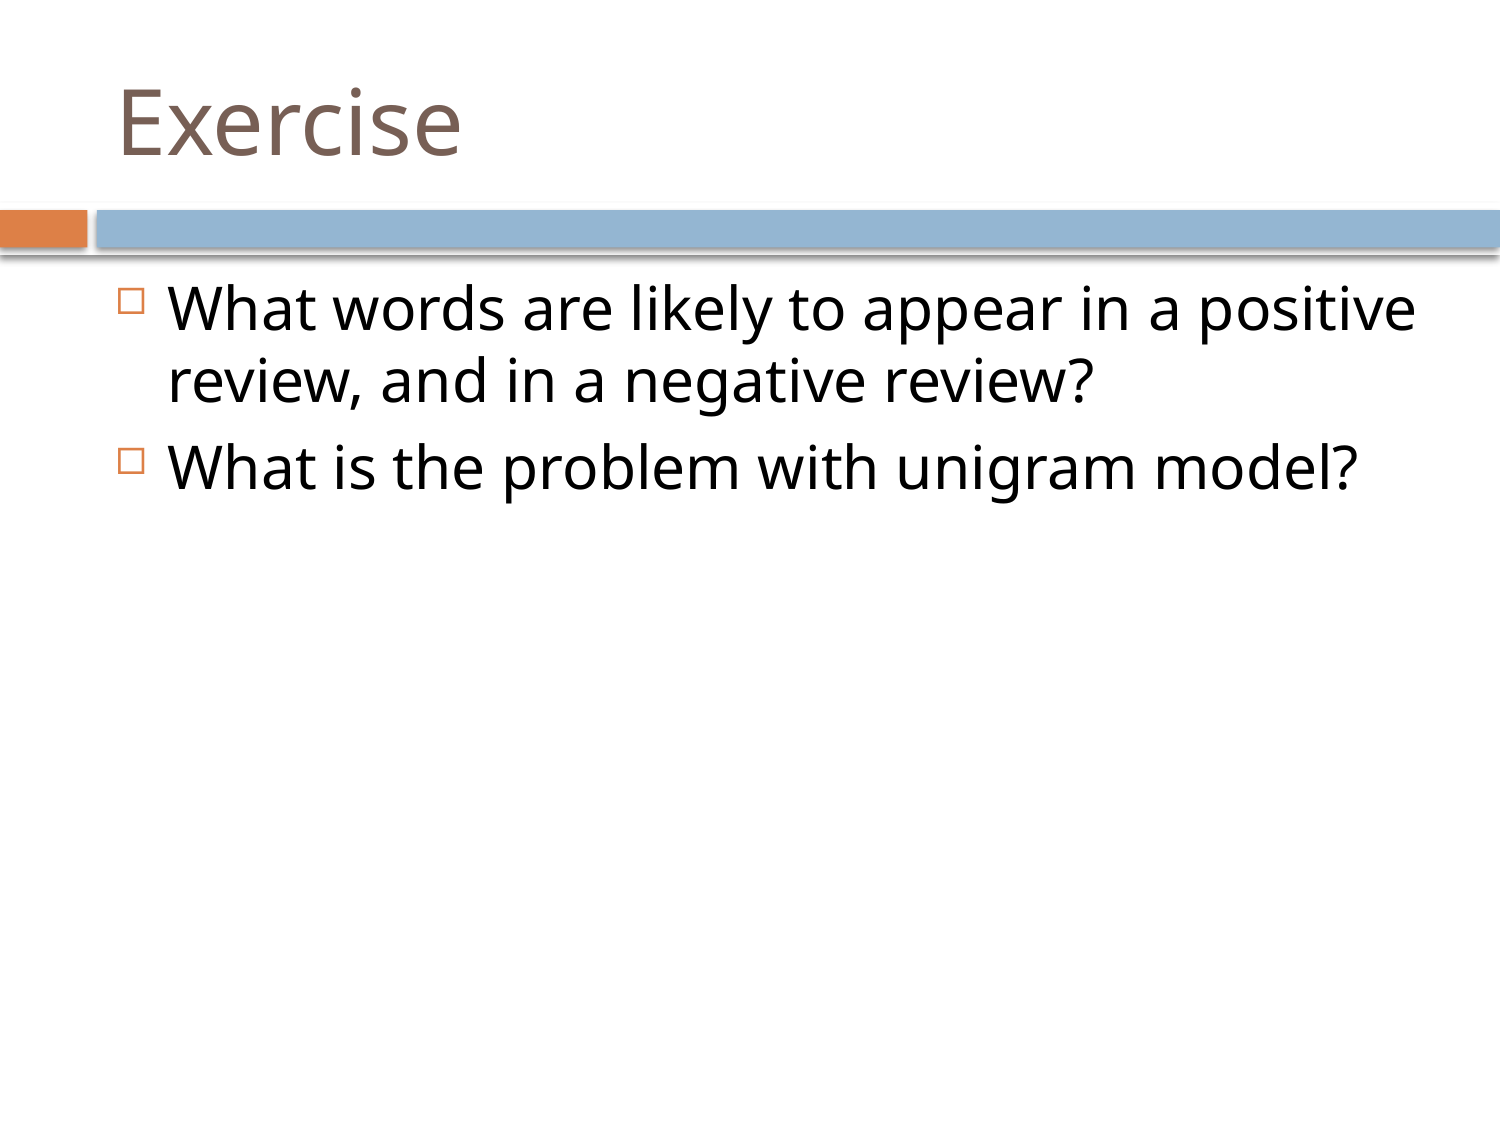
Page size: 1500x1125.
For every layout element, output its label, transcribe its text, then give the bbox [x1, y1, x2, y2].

title Exercise [100, 37, 1438, 200]
list What words are likely to appear in a positive review, and in a negative review? What is the problem with unigram model? [100, 262, 1438, 1000]
